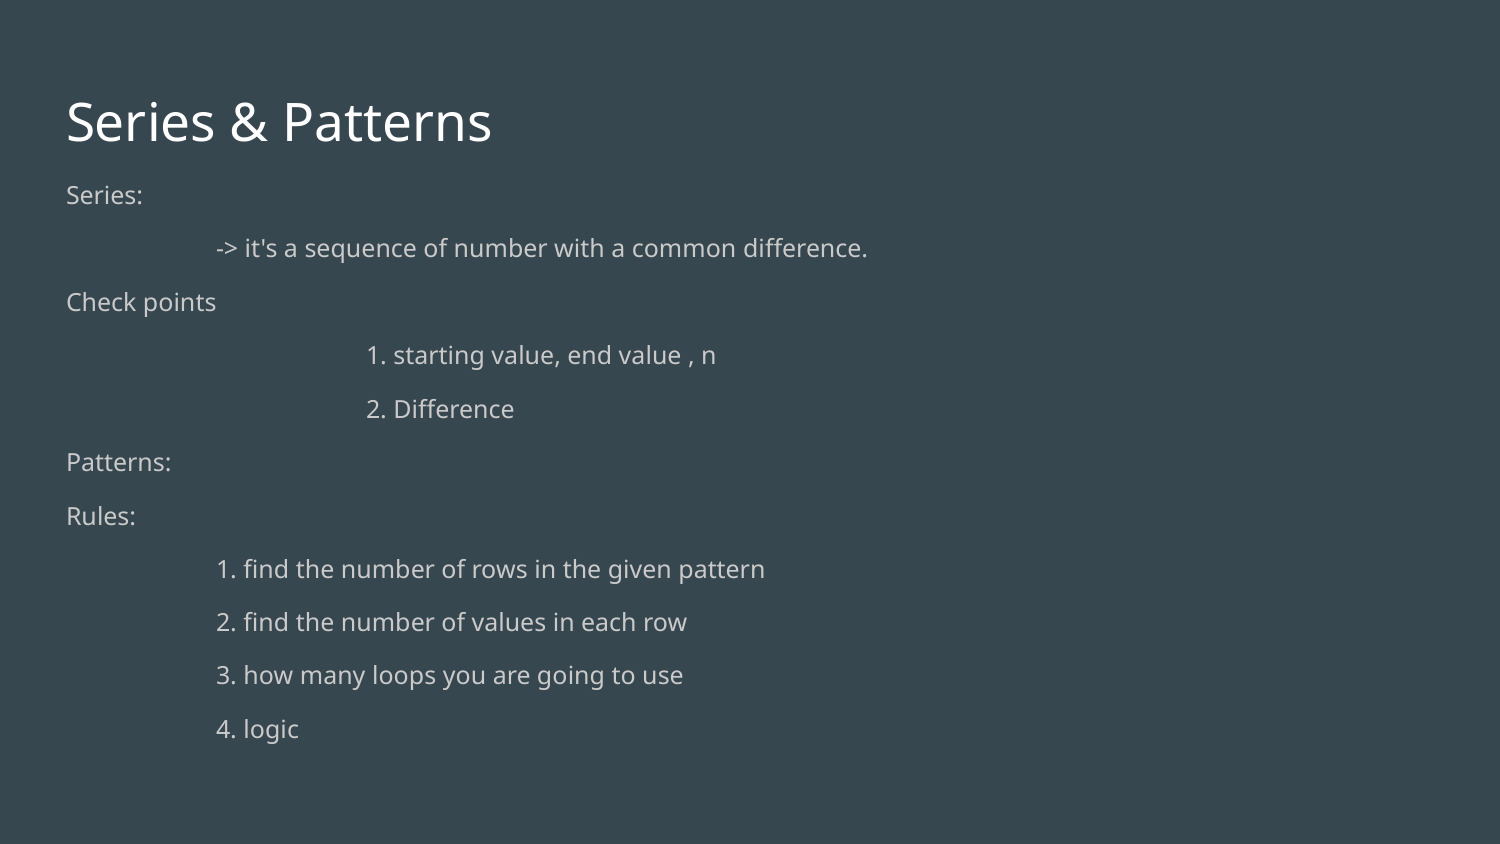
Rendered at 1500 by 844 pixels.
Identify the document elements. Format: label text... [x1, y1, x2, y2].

list Series: -> it's a sequence of number with a common difference. Check points 1. starting value, end value , n 2. Difference Patterns: Rules: 1. find the number of rows in the given pattern 2. find the number of values in each row 3. how many loops you are going to use 4. logic [51, 166, 1449, 819]
title Series & Patterns [51, 72, 1449, 166]
